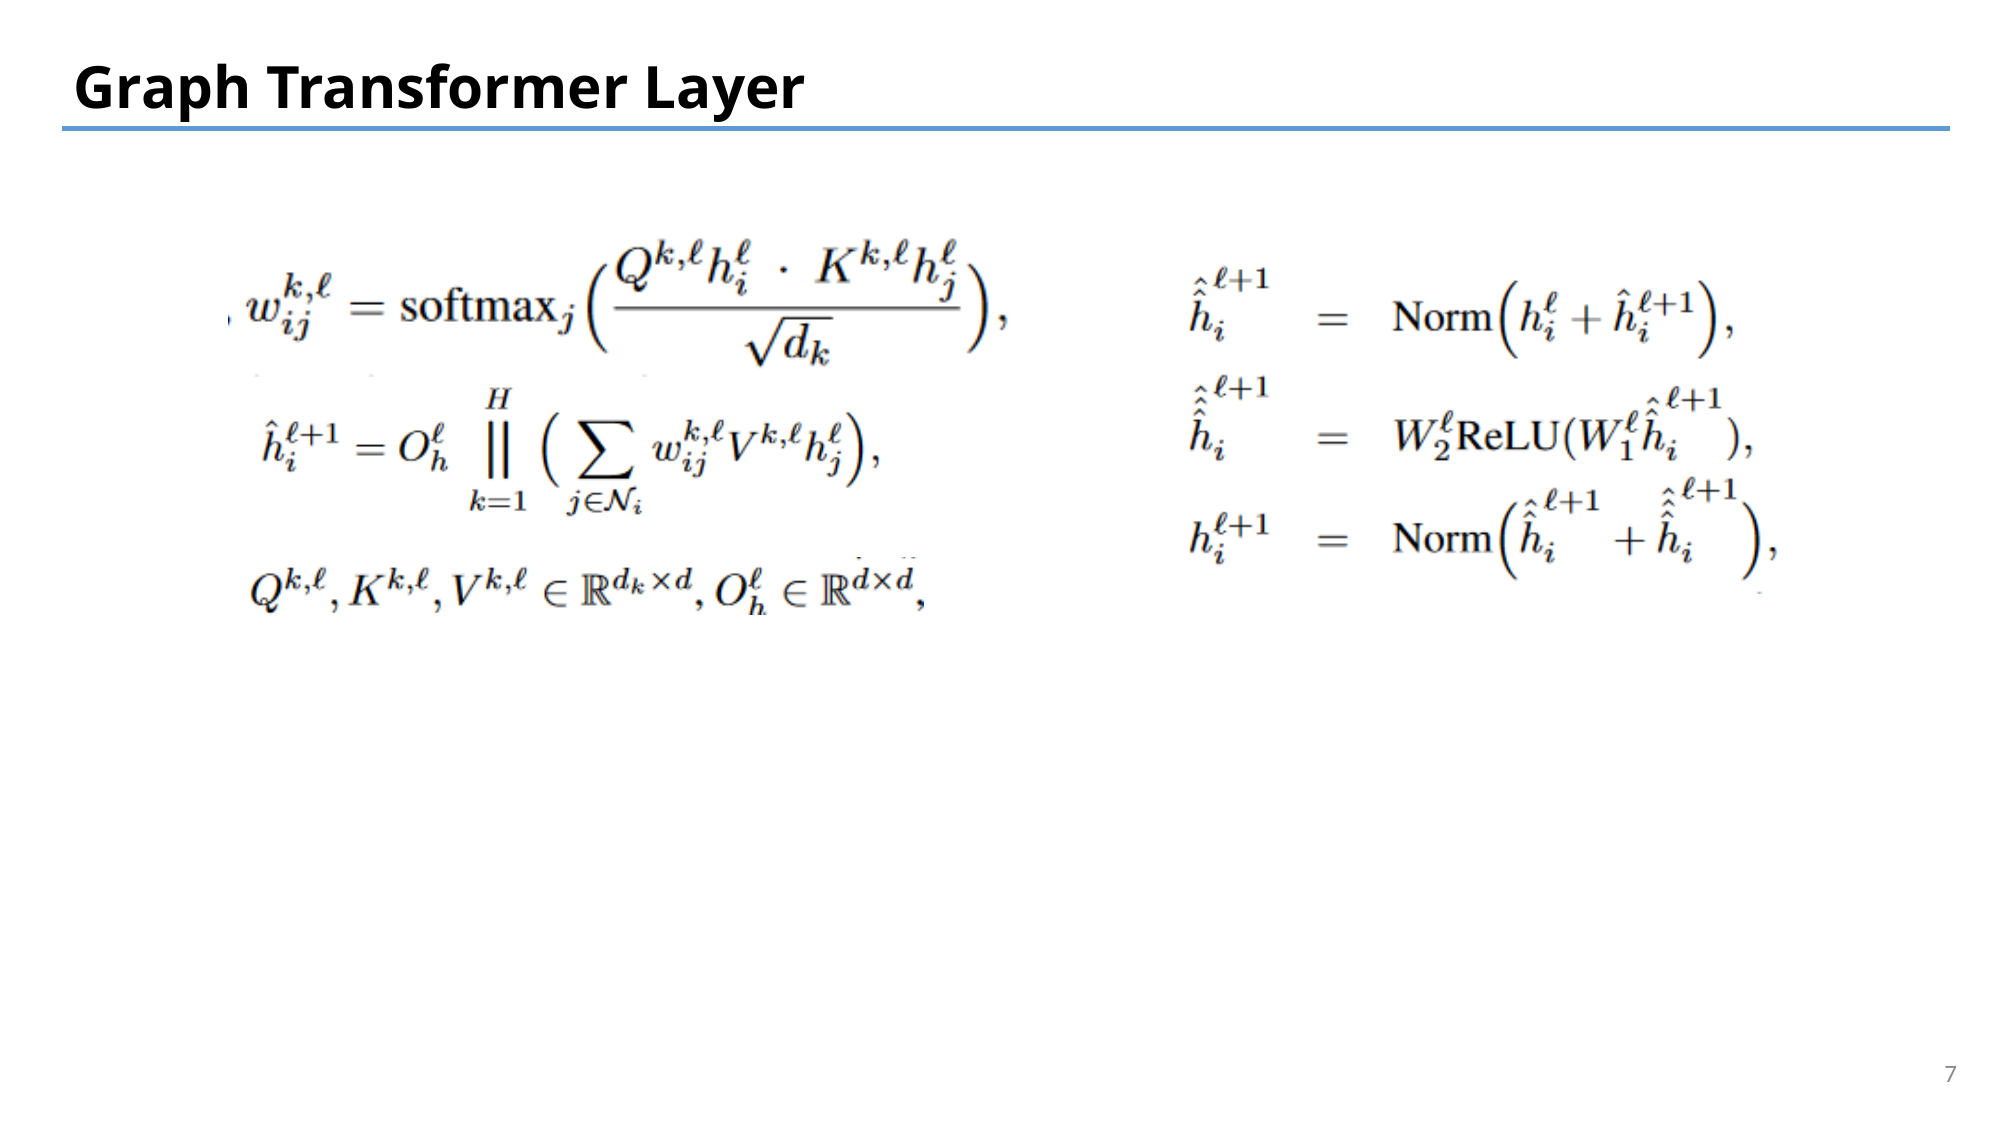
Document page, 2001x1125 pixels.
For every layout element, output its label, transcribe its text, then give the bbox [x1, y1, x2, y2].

slide_number 7 [1522, 1042, 1973, 1103]
picture [227, 233, 1048, 378]
picture [248, 557, 924, 615]
text_box Graph Transformer Layer [59, 42, 845, 128]
picture [163, 381, 982, 520]
picture [1150, 233, 1816, 594]
